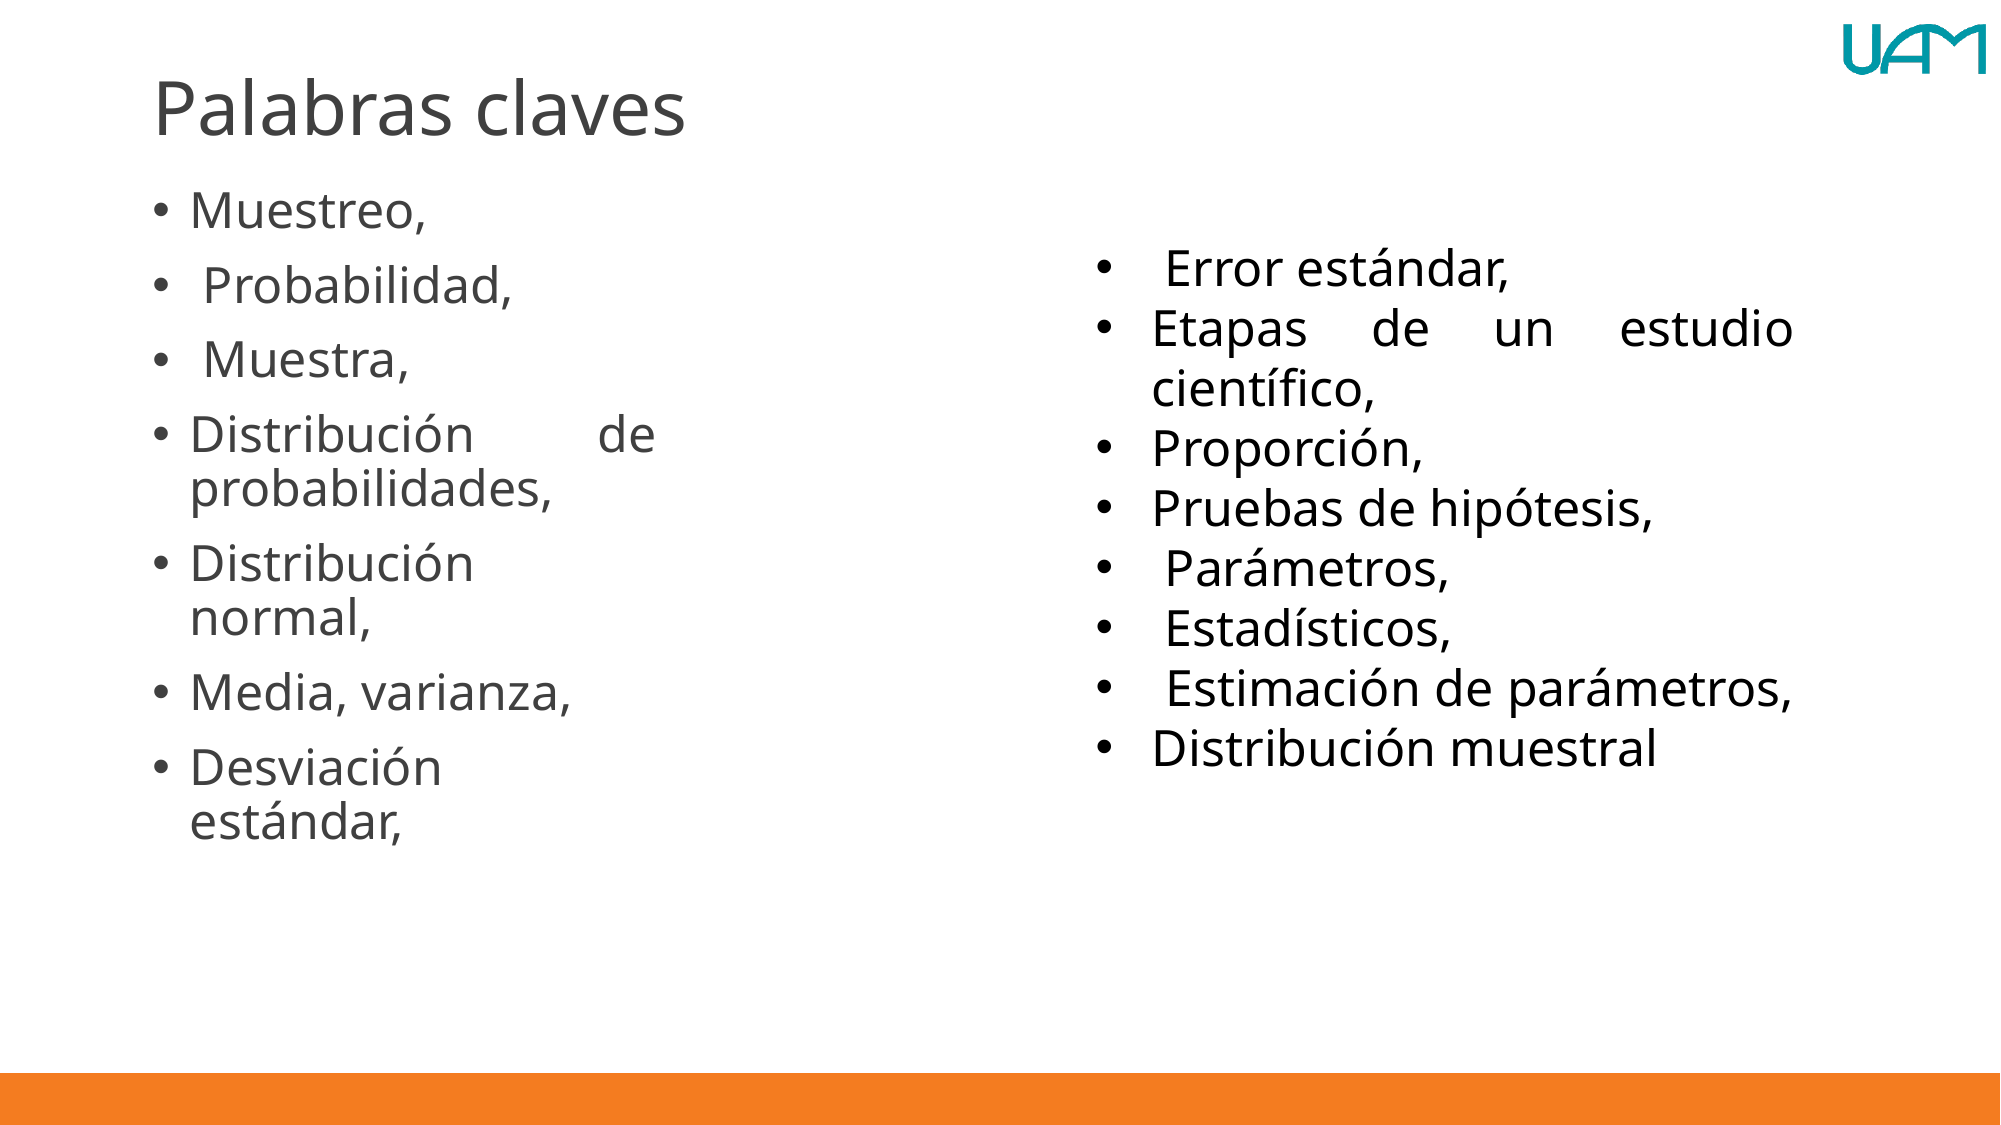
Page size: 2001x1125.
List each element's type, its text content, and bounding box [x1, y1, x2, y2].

title Palabras claves [137, 43, 1863, 178]
text_box Error estándar, Etapas de un estudio científico, Proporción, Pruebas de hipótesis, Parámetros, Estadísticos, Estimación de parámetros, Distribución muestral [1080, 229, 1810, 784]
list Muestreo, Probabilidad, Muestra, Distribución de probabilidades, Distribución normal, Media, varianza, Desviación estándar, [137, 177, 672, 979]
picture [1829, 1, 2000, 97]
